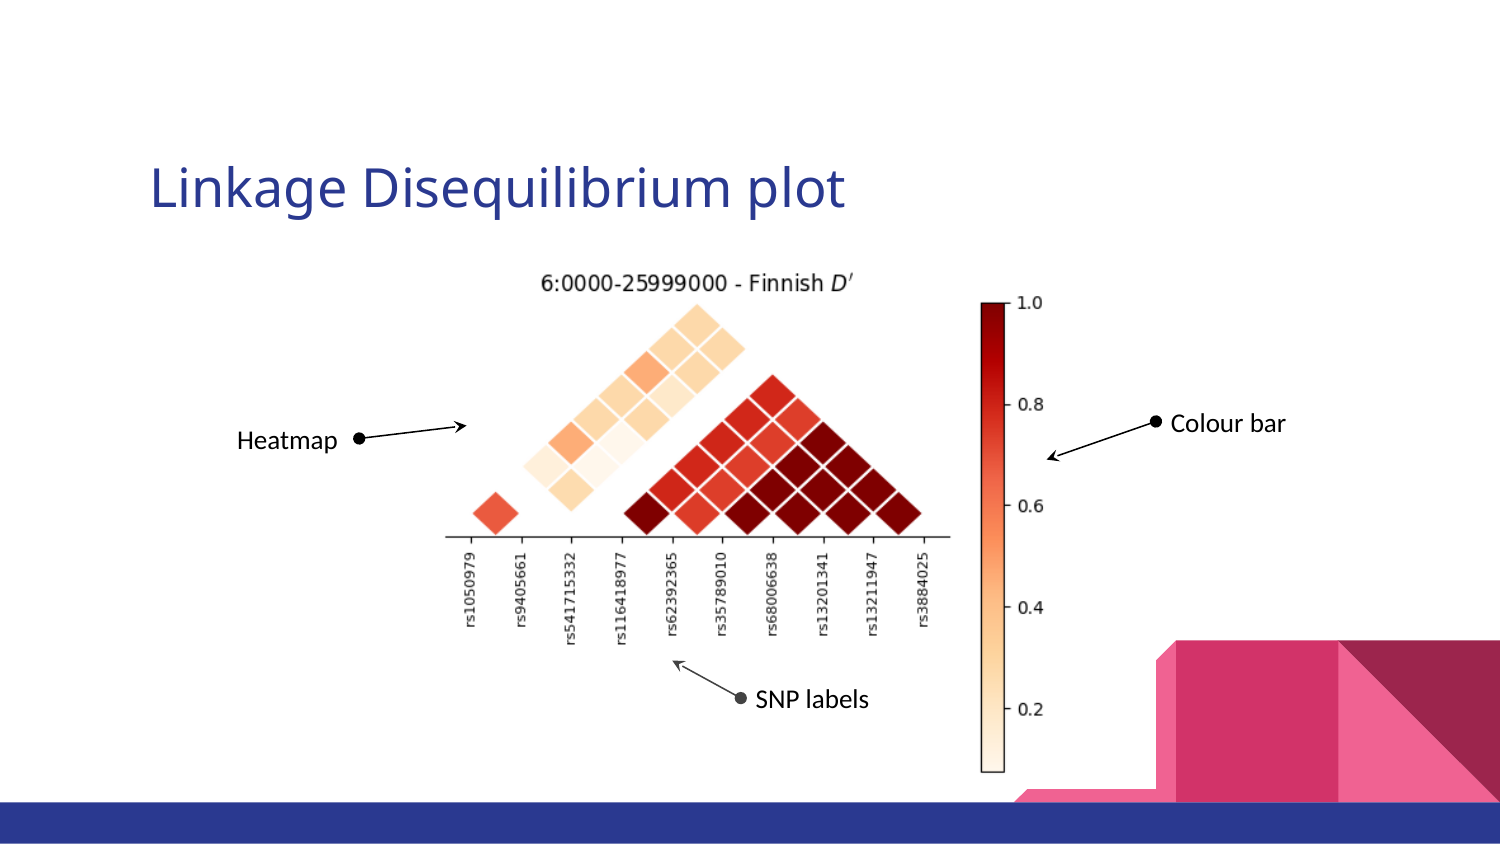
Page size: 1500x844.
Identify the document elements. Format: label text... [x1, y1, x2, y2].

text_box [671, 660, 741, 699]
title Linkage Disequilibrium plot [134, 138, 866, 238]
text_box Colour bar [1163, 390, 1320, 453]
text_box Heatmap [222, 407, 338, 470]
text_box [358, 425, 467, 440]
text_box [1046, 421, 1157, 460]
picture [343, 229, 1157, 789]
